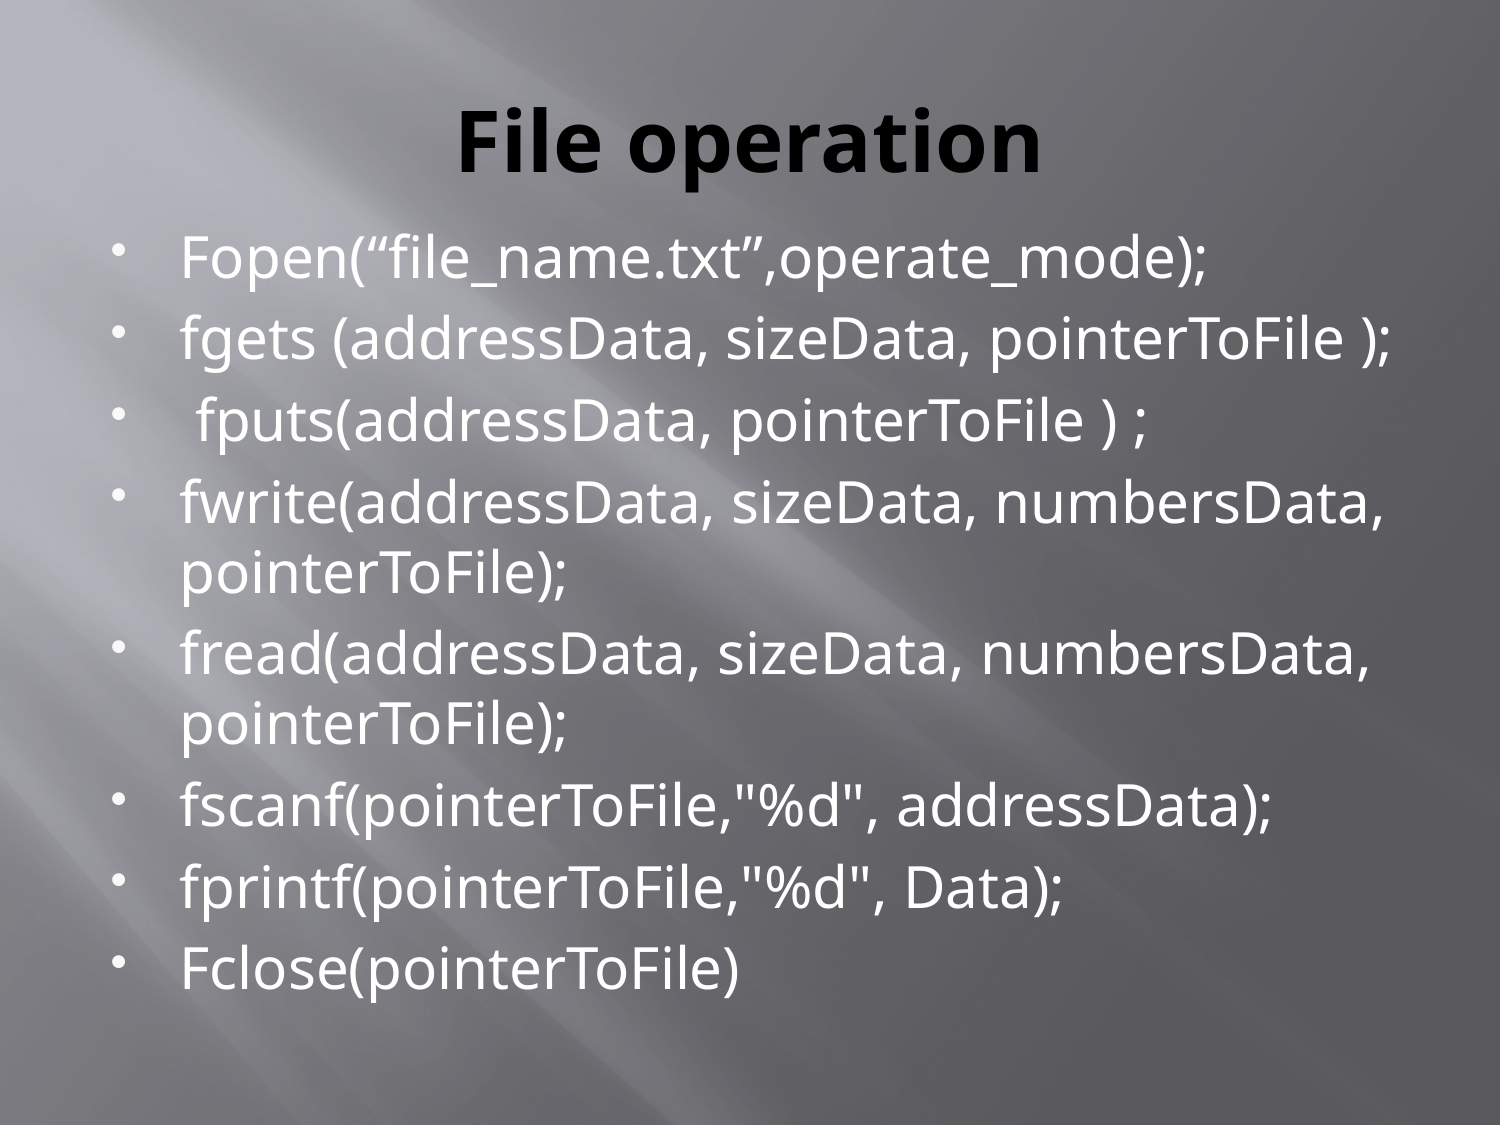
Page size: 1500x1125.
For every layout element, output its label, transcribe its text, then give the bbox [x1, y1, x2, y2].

title File operation [75, 45, 1425, 212]
list Fopen(“file_name.txt”,operate_mode); fgets (addressData, sizeData, pointerToFile ); fputs(addressData, pointerToFile ) ; fwrite(addressData, sizeData, numbersData, pointerToFile); fread(addressData, sizeData, numbersData, pointerToFile); fscanf(pointerToFile,"%d", addressData); fprintf(pointerToFile,"%d", Data); Fclose(pointerToFile) [75, 212, 1425, 1035]
